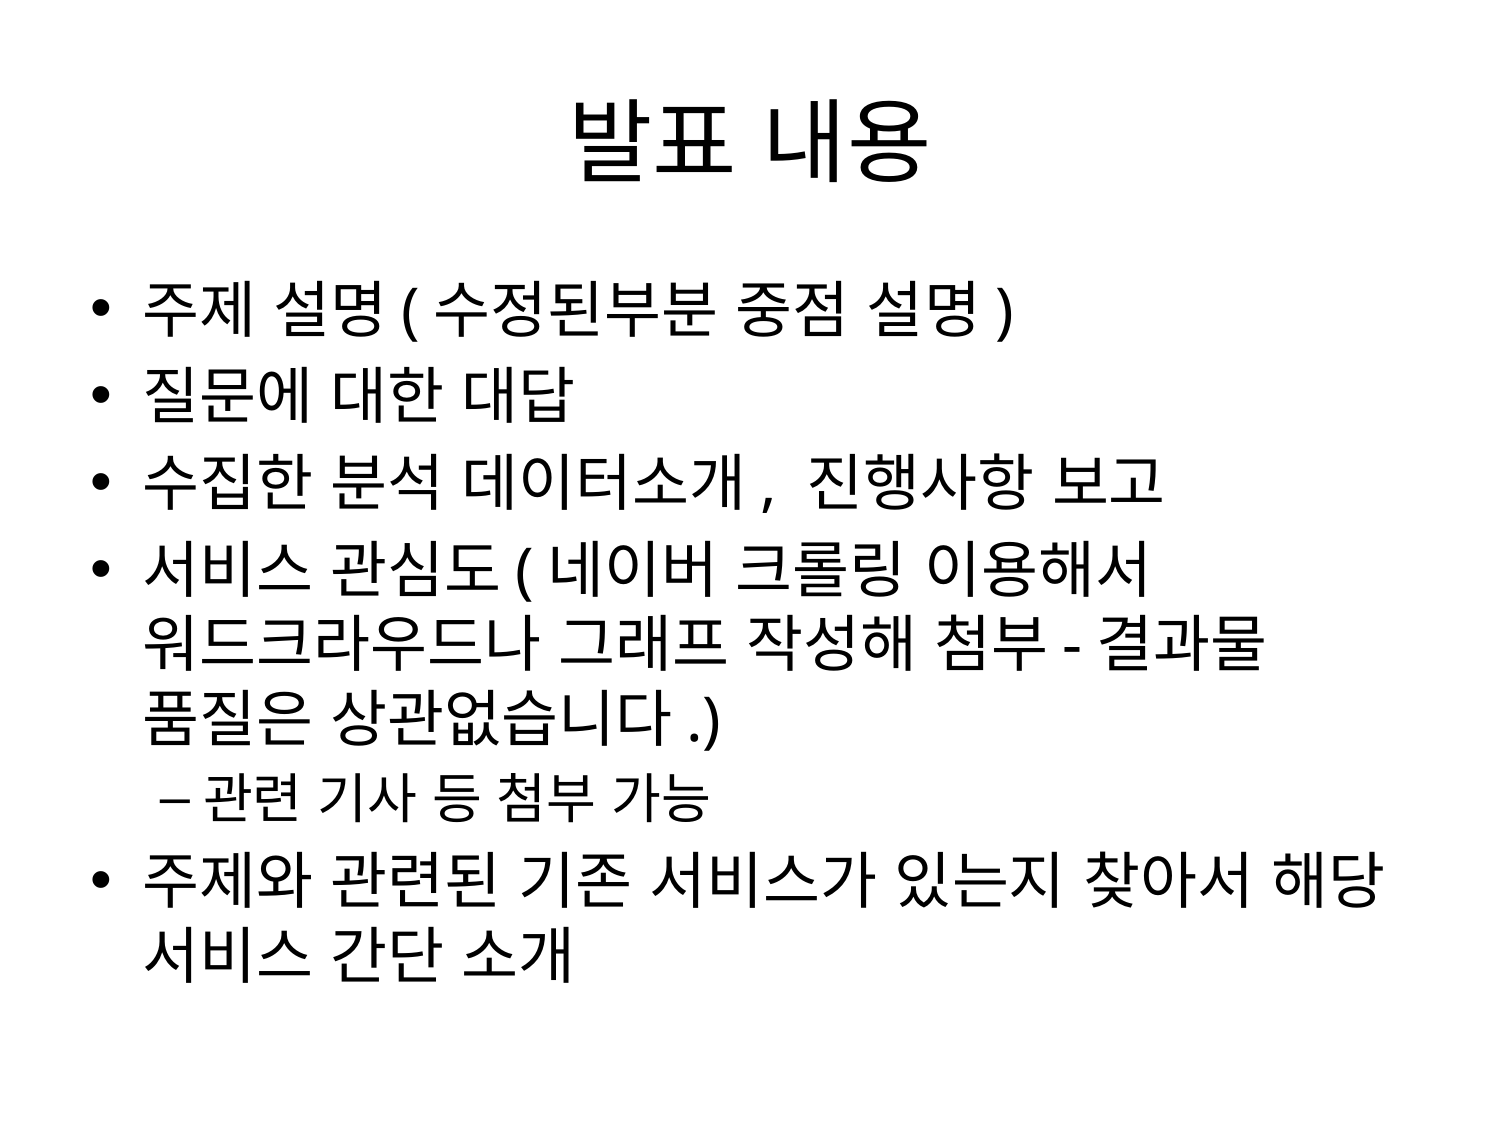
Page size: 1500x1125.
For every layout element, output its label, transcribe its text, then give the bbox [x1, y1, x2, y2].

list 주제 설명(수정된부분 중점 설명) 질문에 대한 대답 수집한 분석 데이터소개, 진행사항 보고 서비스 관심도(네이버 크롤링 이용해서 워드크라우드나 그래프 작성해 첨부-결과물 품질은 상관없습니다.) 관련 기사 등 첨부 가능 주제와 관련된 기존 서비스가 있는지 찾아서 해당 서비스 간단 소개 [75, 262, 1425, 1005]
title 발표 내용 [75, 45, 1425, 233]
